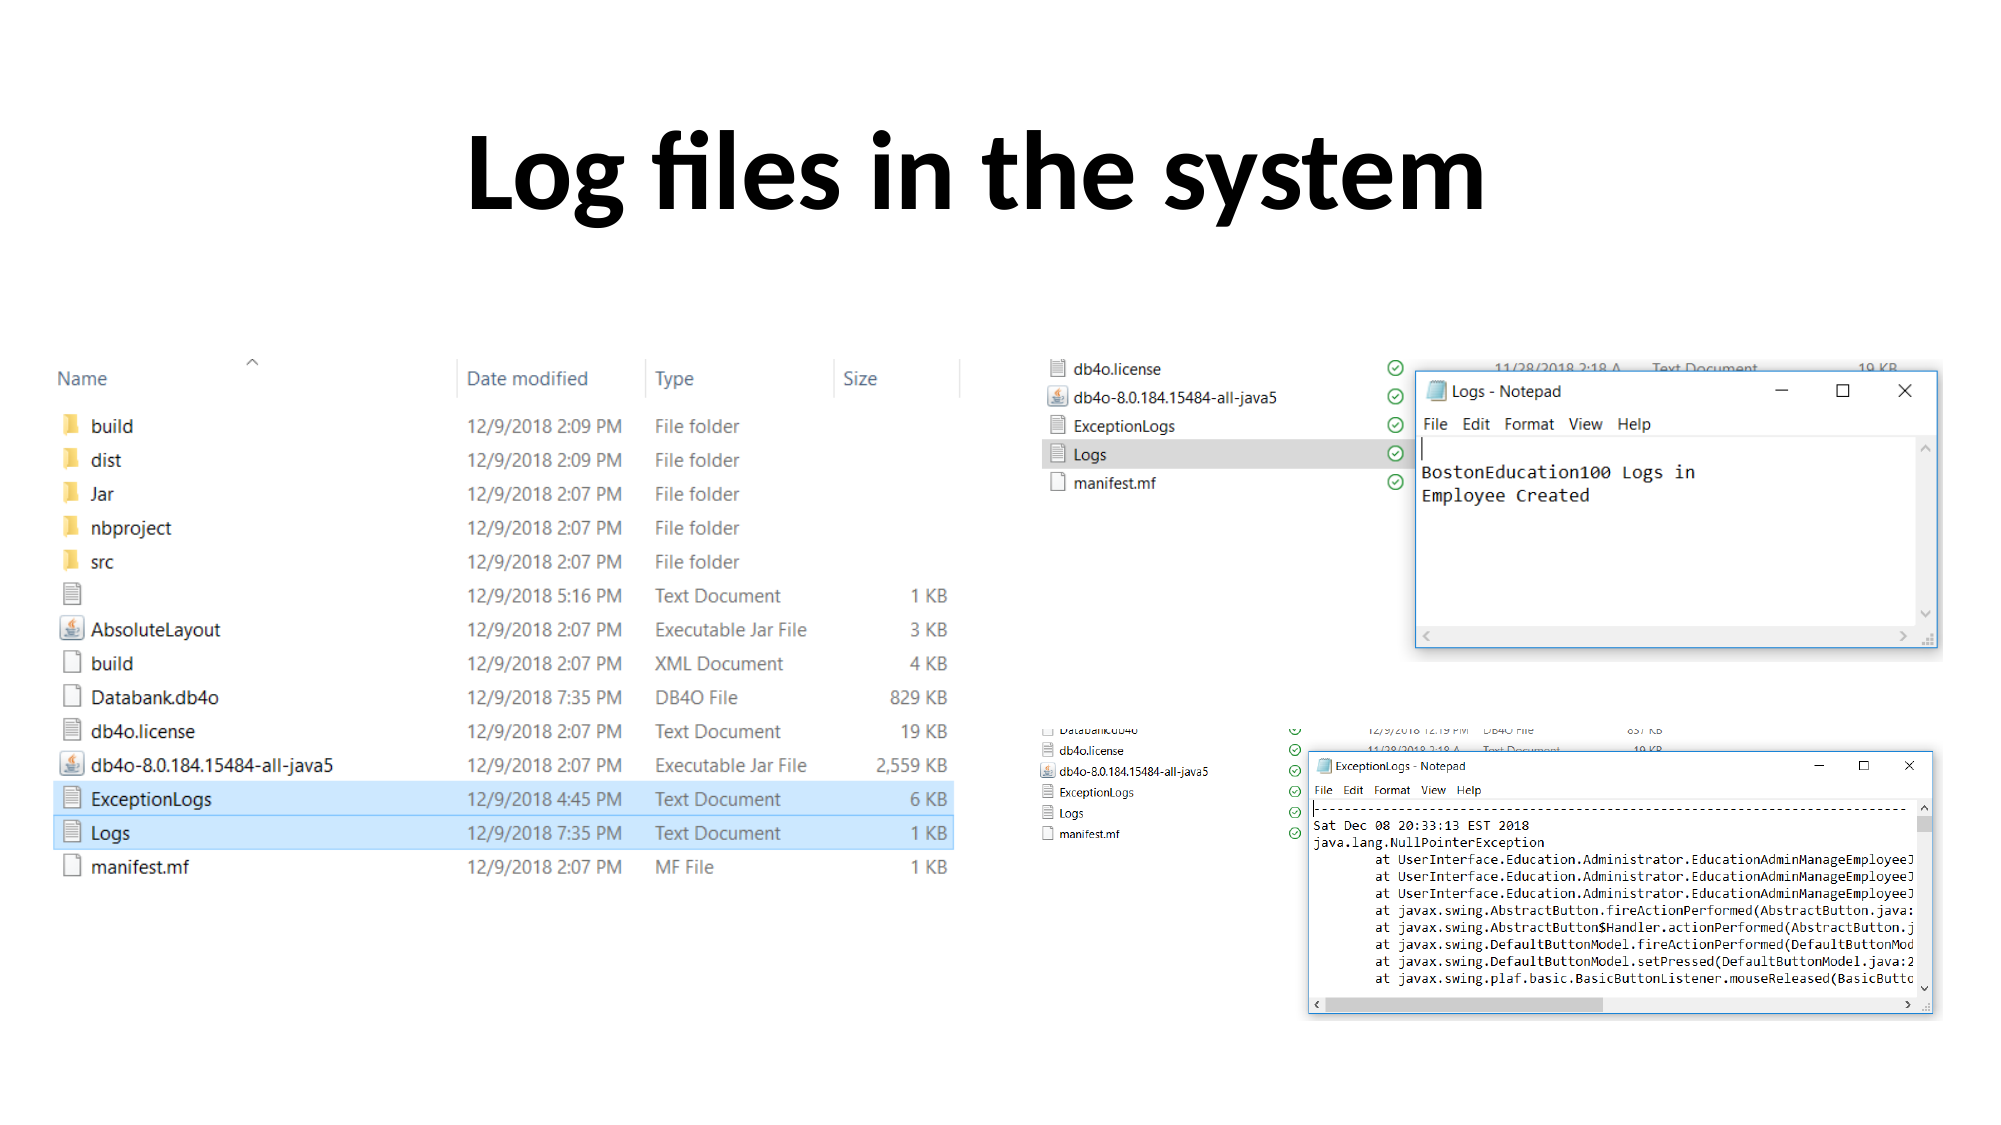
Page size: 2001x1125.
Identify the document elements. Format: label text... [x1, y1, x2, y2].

picture [1022, 359, 1943, 662]
picture [37, 359, 978, 904]
picture [1022, 729, 1943, 1021]
text_box Log files in the system [102, 89, 1853, 240]
